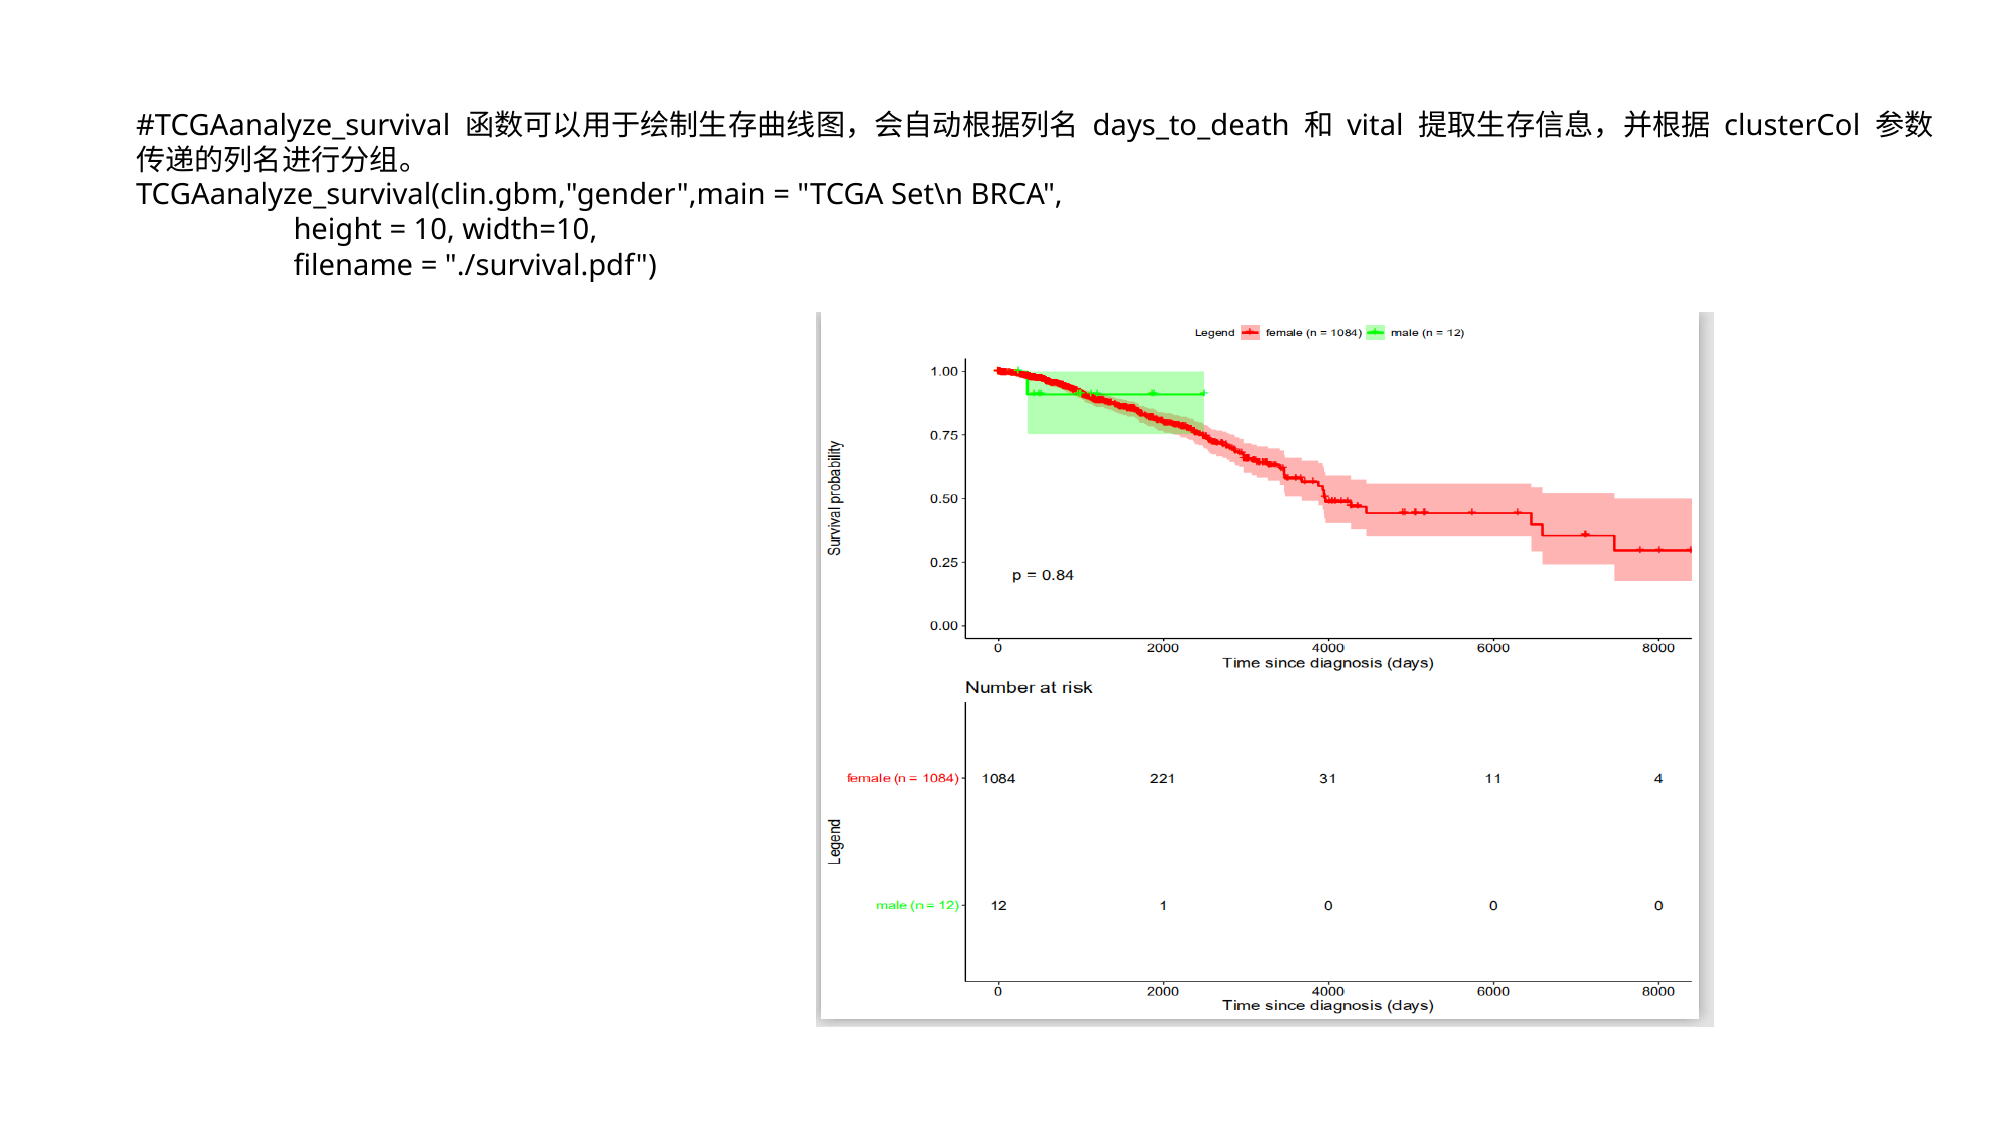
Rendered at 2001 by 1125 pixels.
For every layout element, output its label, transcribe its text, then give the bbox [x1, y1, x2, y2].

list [816, 312, 1714, 1027]
text_box #TCGAanalyze_survival 函数可以用于绘制生存曲线图，会自动根据列名 days_to_death 和 vital 提取生存信息，并根据 clusterCol 参数传递的列名进行分组。 TCGAanalyze_survival(clin.gbm,"gender",main = "TCGA Set\n BRCA", height = 10, width=10, filename = "./survival.pdf") [121, 98, 1971, 289]
